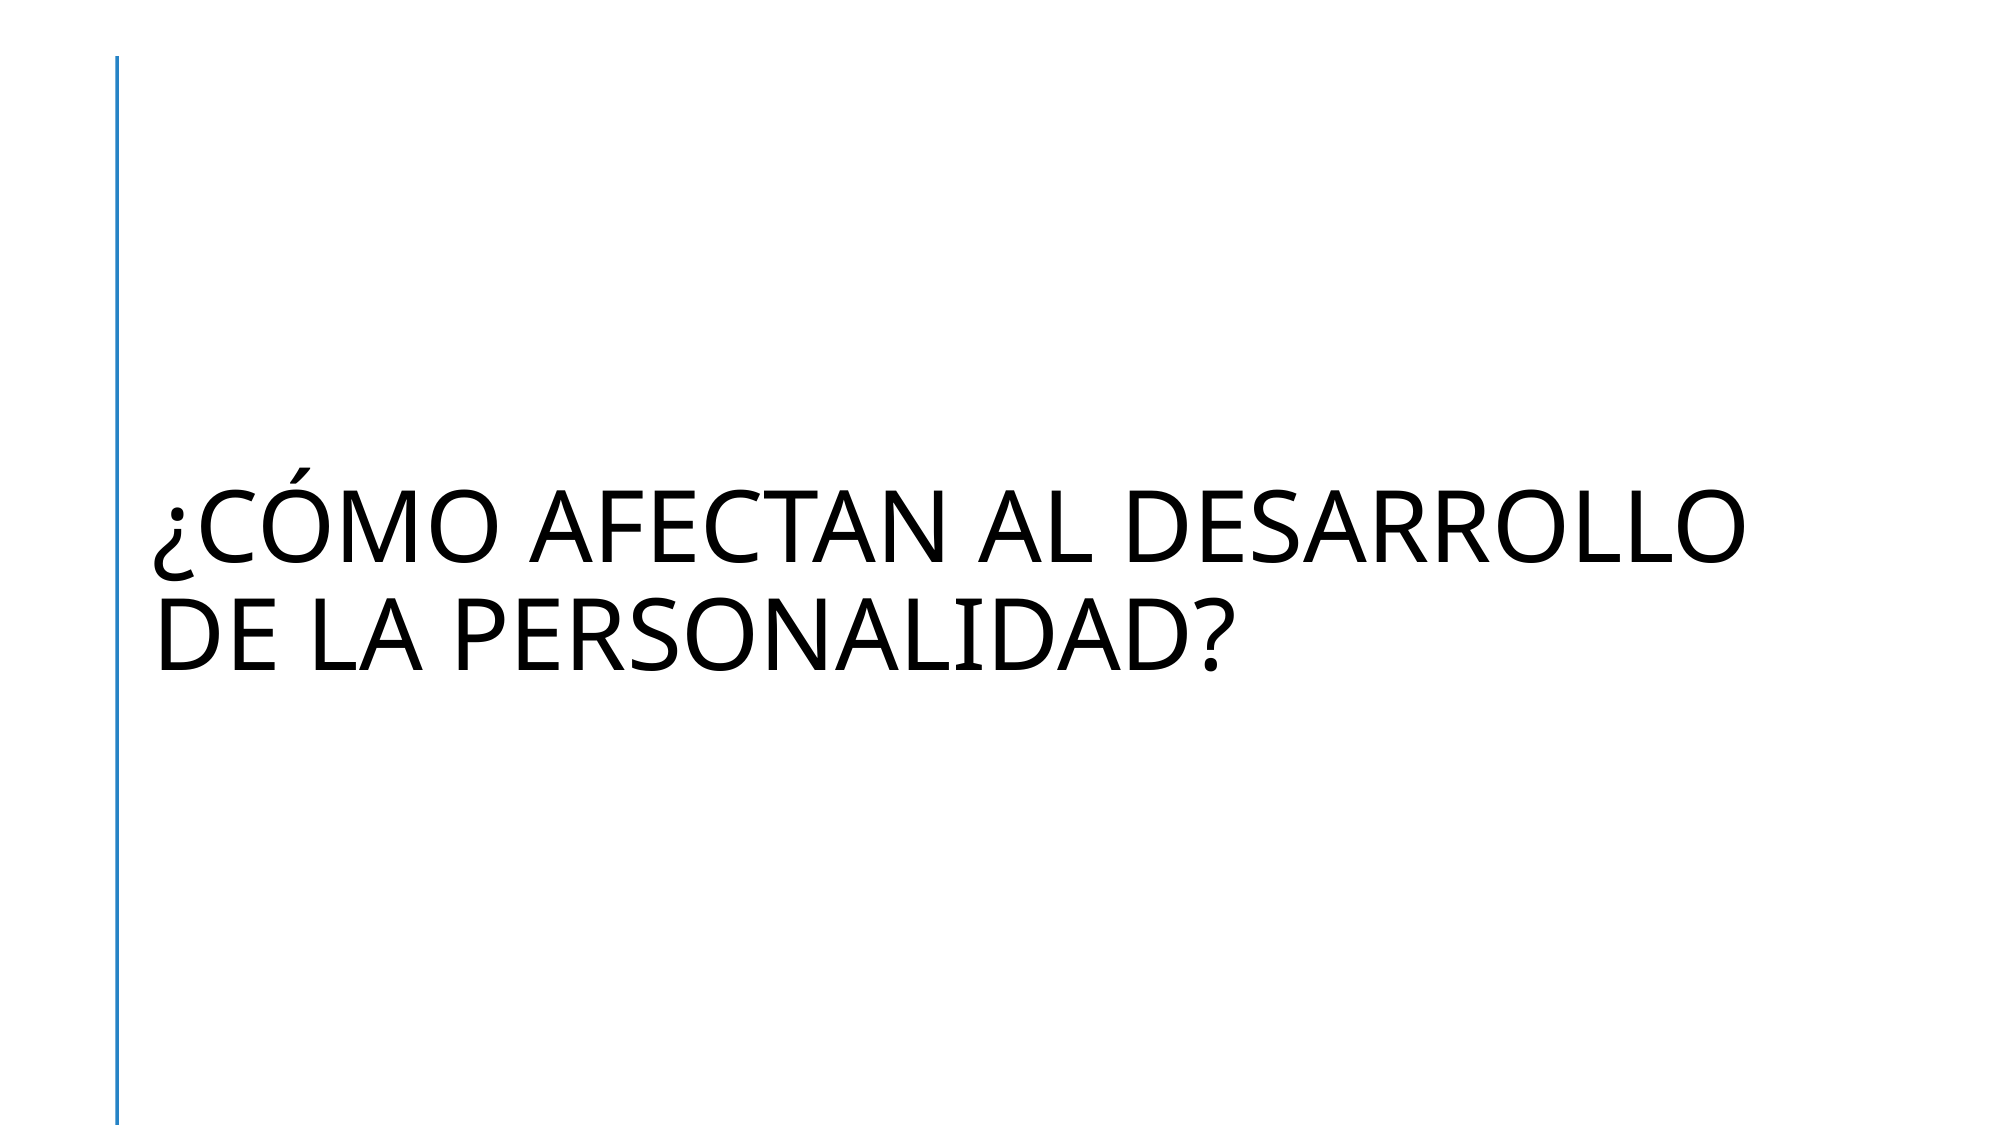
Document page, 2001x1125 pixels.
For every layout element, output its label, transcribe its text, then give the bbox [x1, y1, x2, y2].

title ¿CÓMO AFECTAN AL DESARROLLO DE LA PERSONALIDAD? [137, 59, 1863, 1109]
